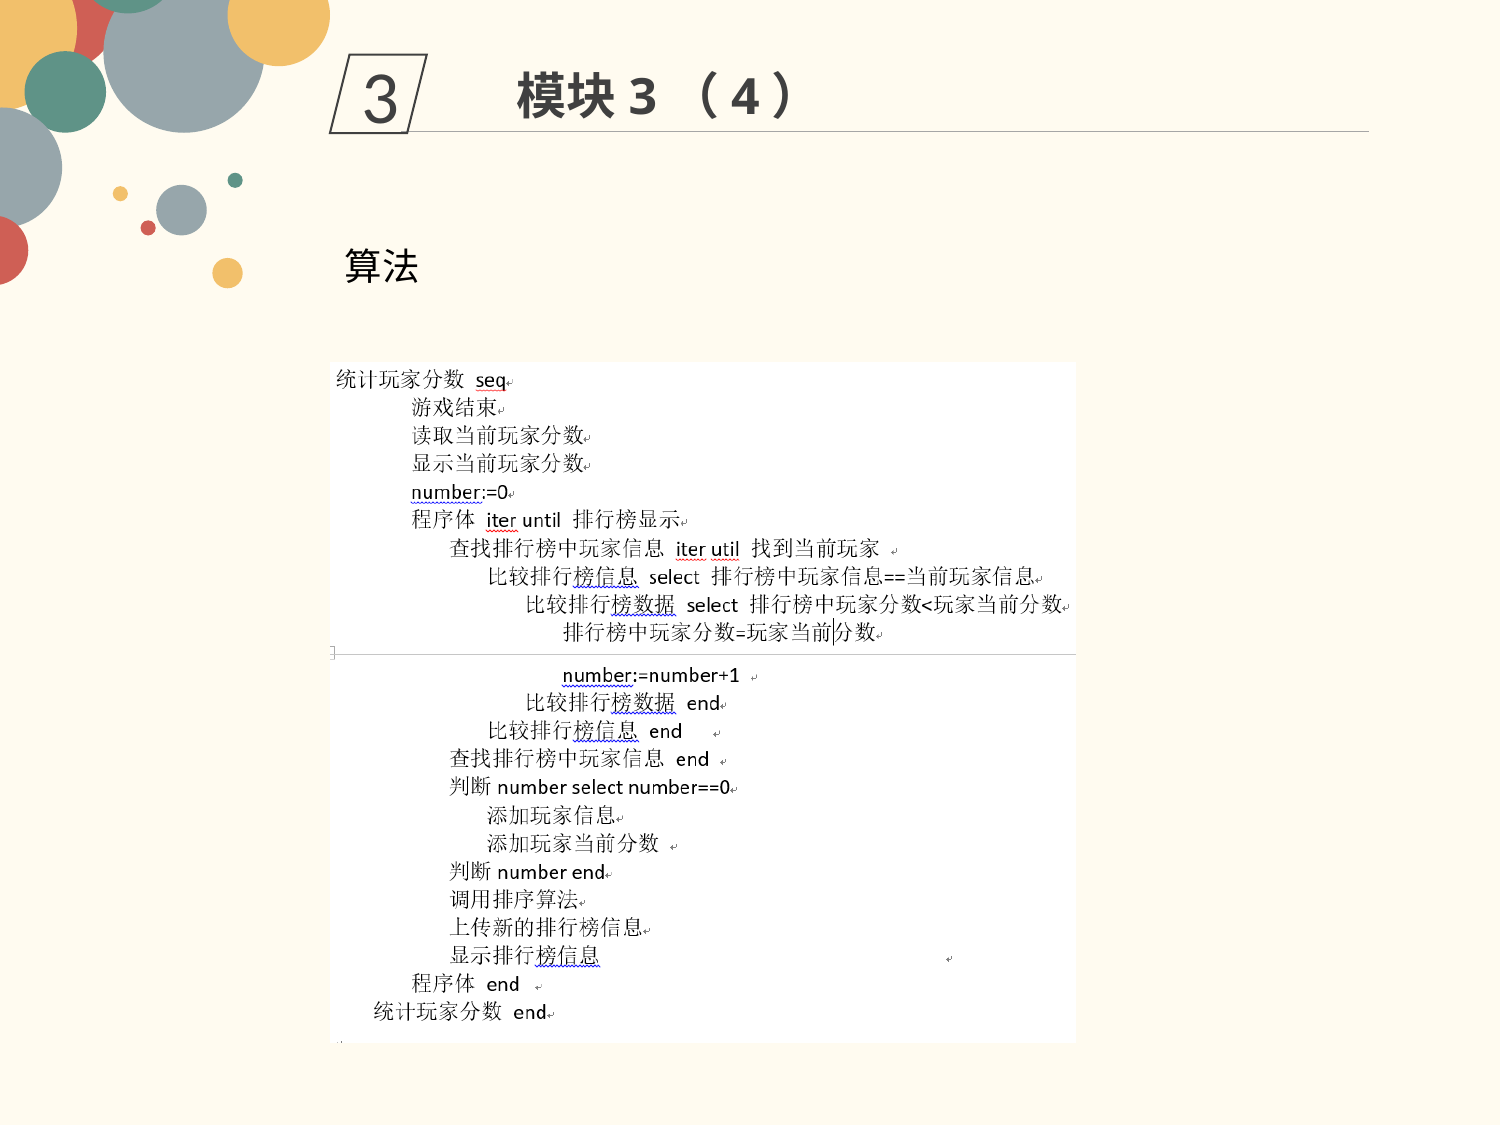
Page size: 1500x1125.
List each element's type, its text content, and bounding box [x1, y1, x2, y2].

text_box 算法 [329, 235, 703, 296]
picture [329, 362, 1076, 1043]
text_box 模块3（4） [501, 57, 1272, 131]
text_box 3 [330, 53, 429, 135]
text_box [0, 0, 330, 289]
